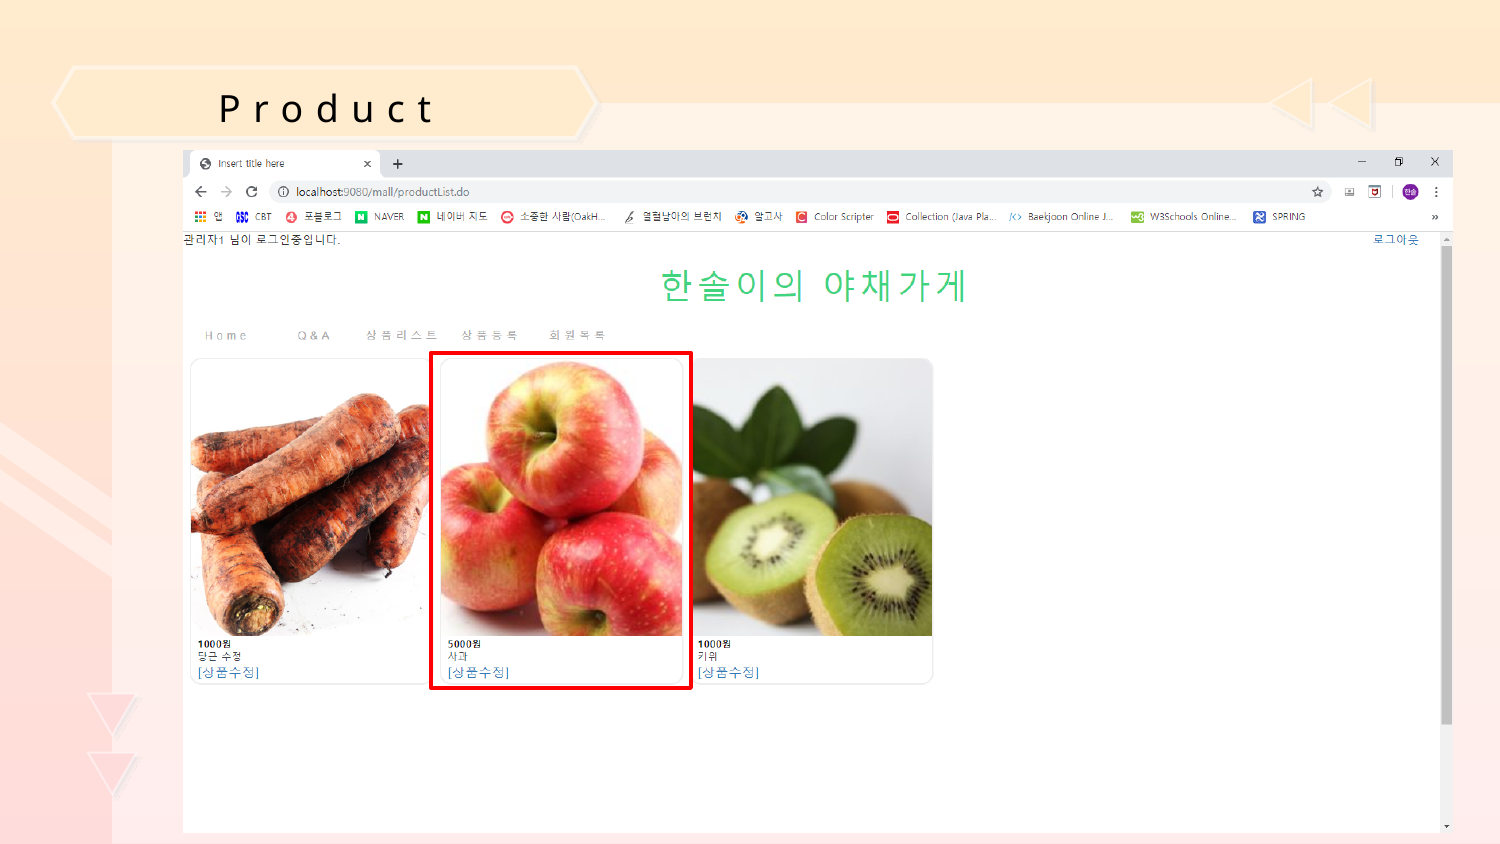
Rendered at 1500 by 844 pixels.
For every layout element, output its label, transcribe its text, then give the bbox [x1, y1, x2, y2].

text_box Product [203, 77, 447, 138]
picture [182, 149, 1453, 833]
